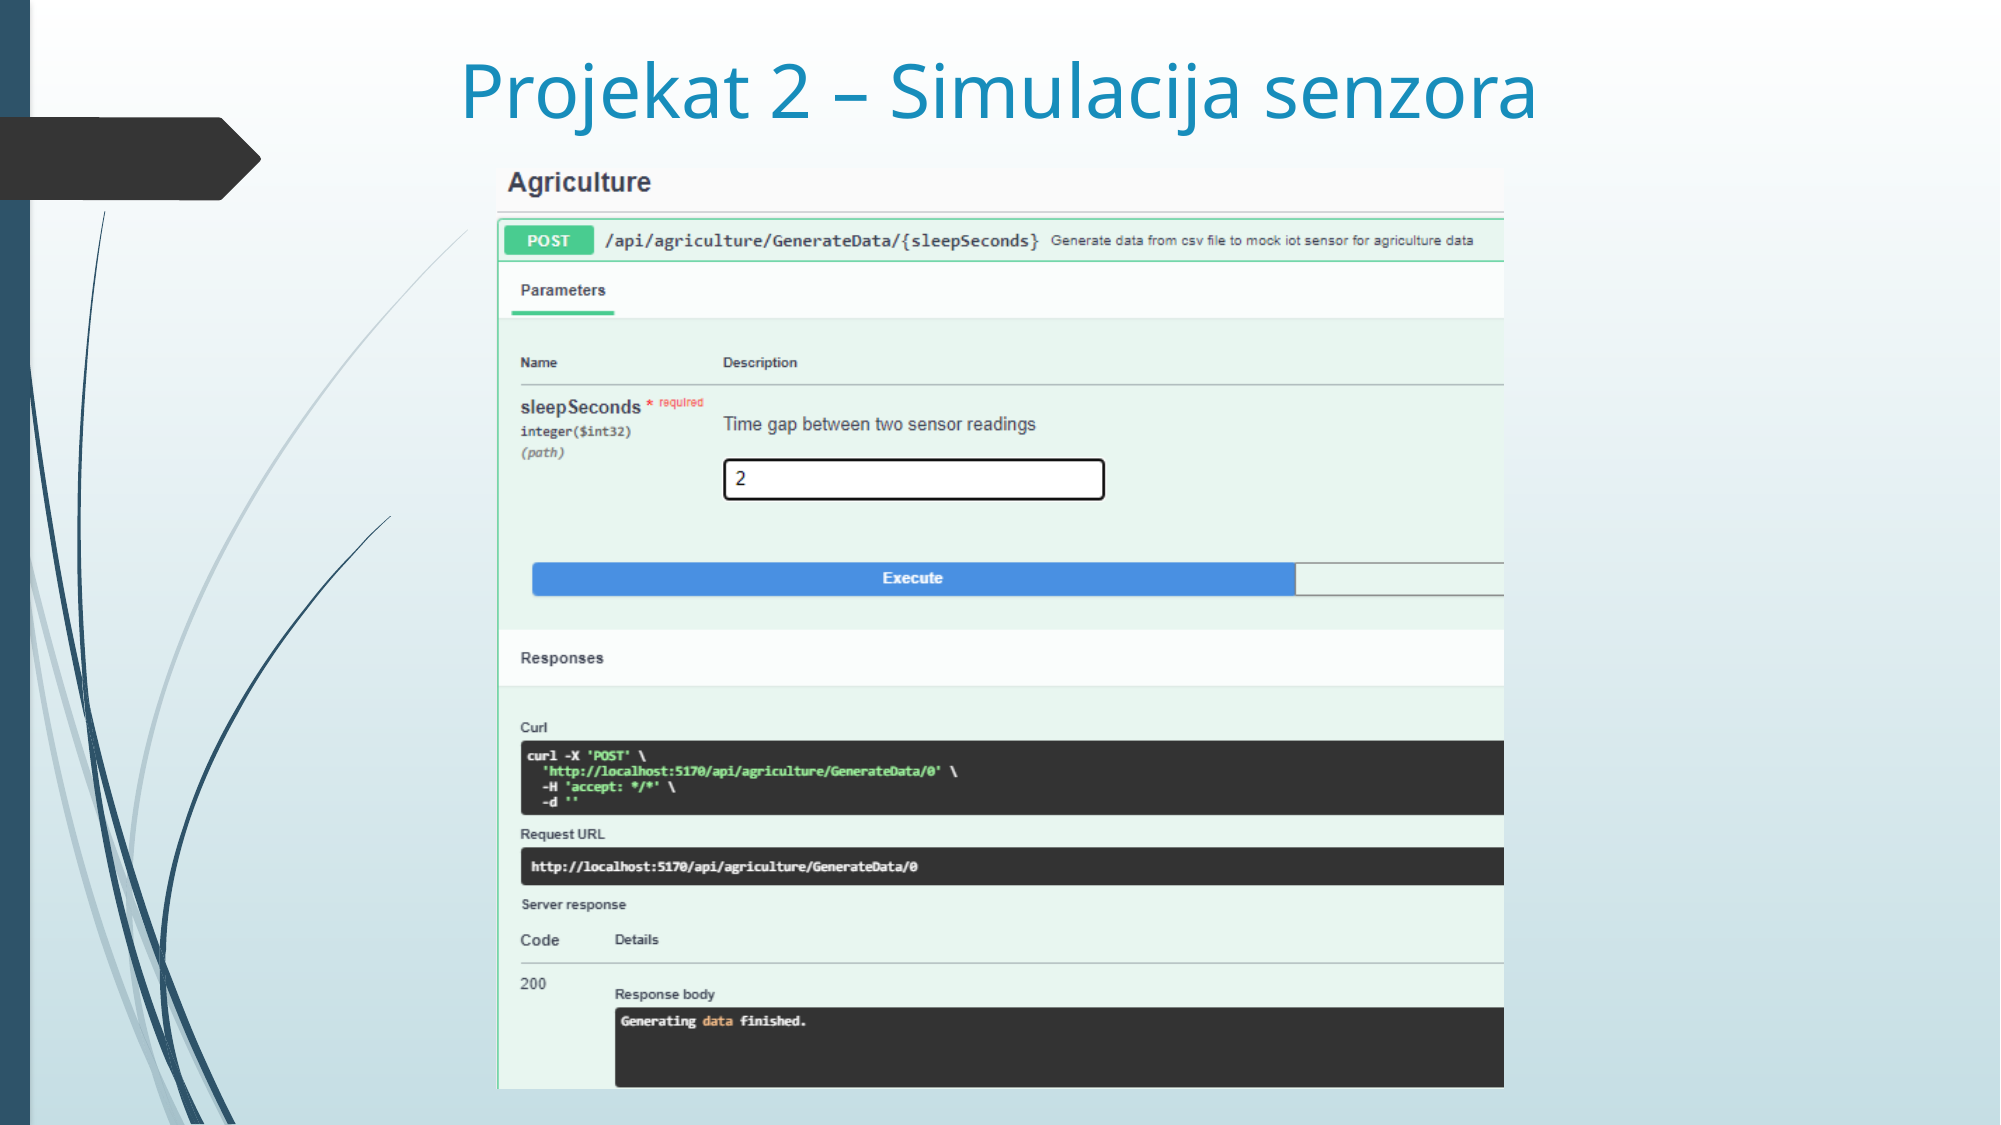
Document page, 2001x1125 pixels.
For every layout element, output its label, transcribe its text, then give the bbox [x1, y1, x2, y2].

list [496, 168, 1504, 1089]
title Projekat 2 – Simulacija senzora [269, 36, 1731, 247]
